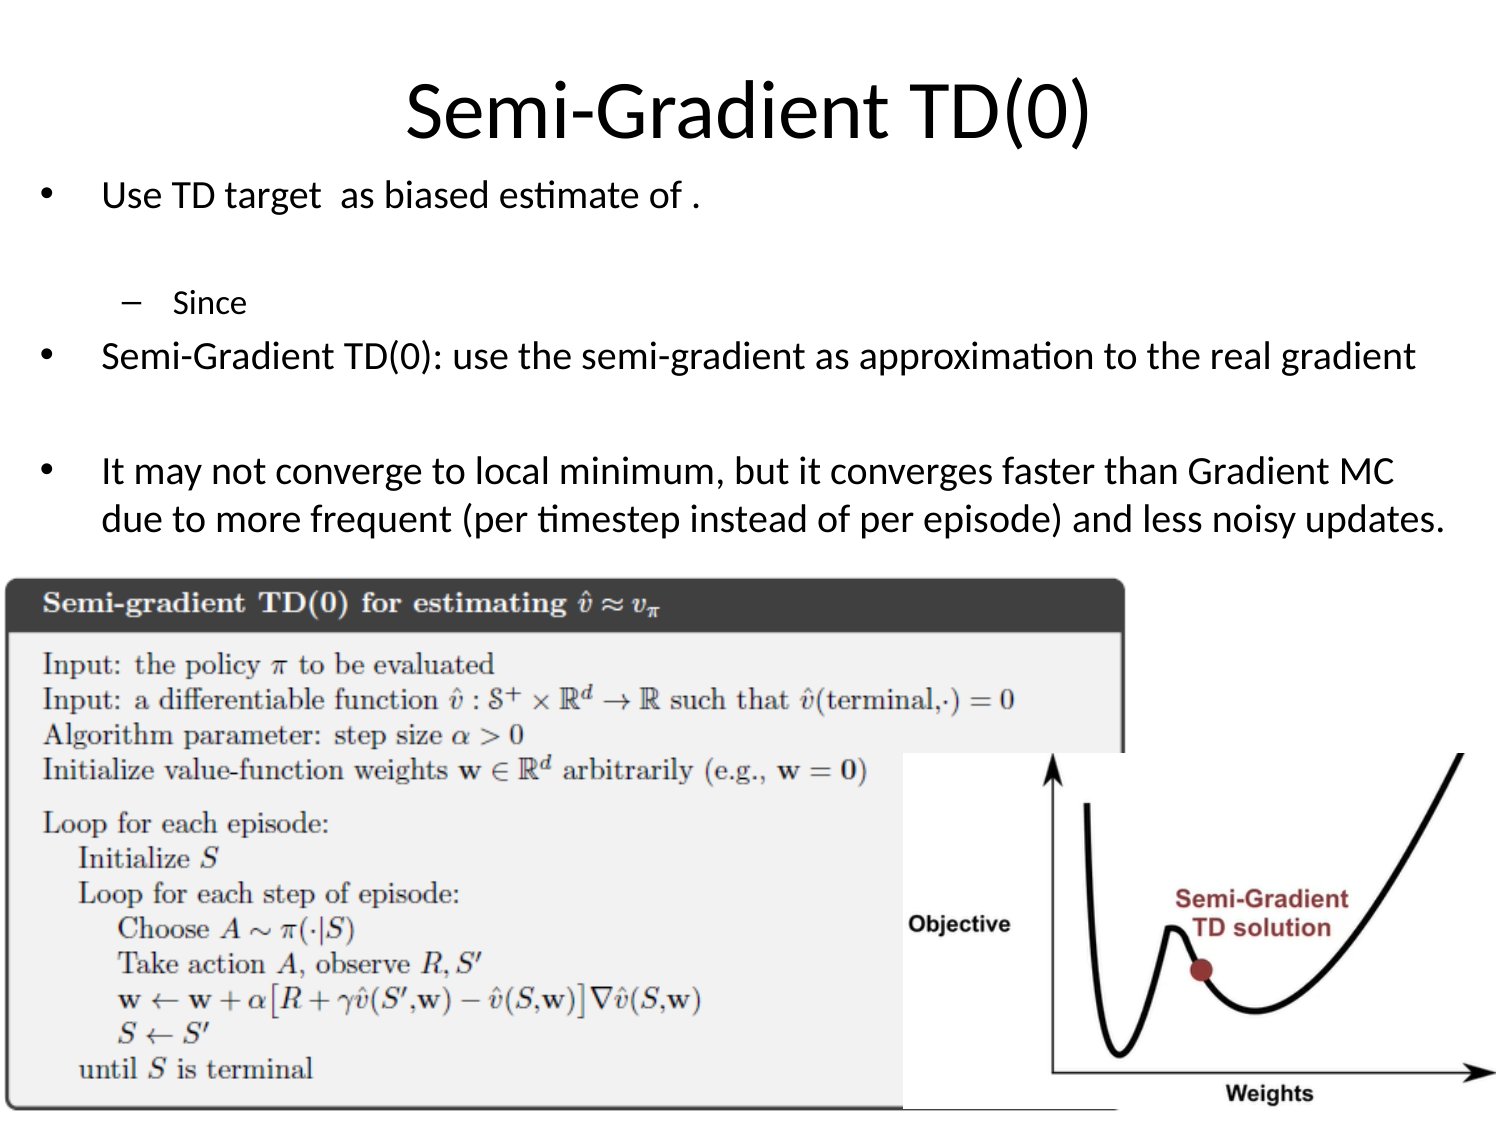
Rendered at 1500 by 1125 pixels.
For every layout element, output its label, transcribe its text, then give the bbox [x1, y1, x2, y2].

title Semi-Gradient TD(0) [24, 11, 1475, 200]
picture [3, 574, 1497, 1114]
